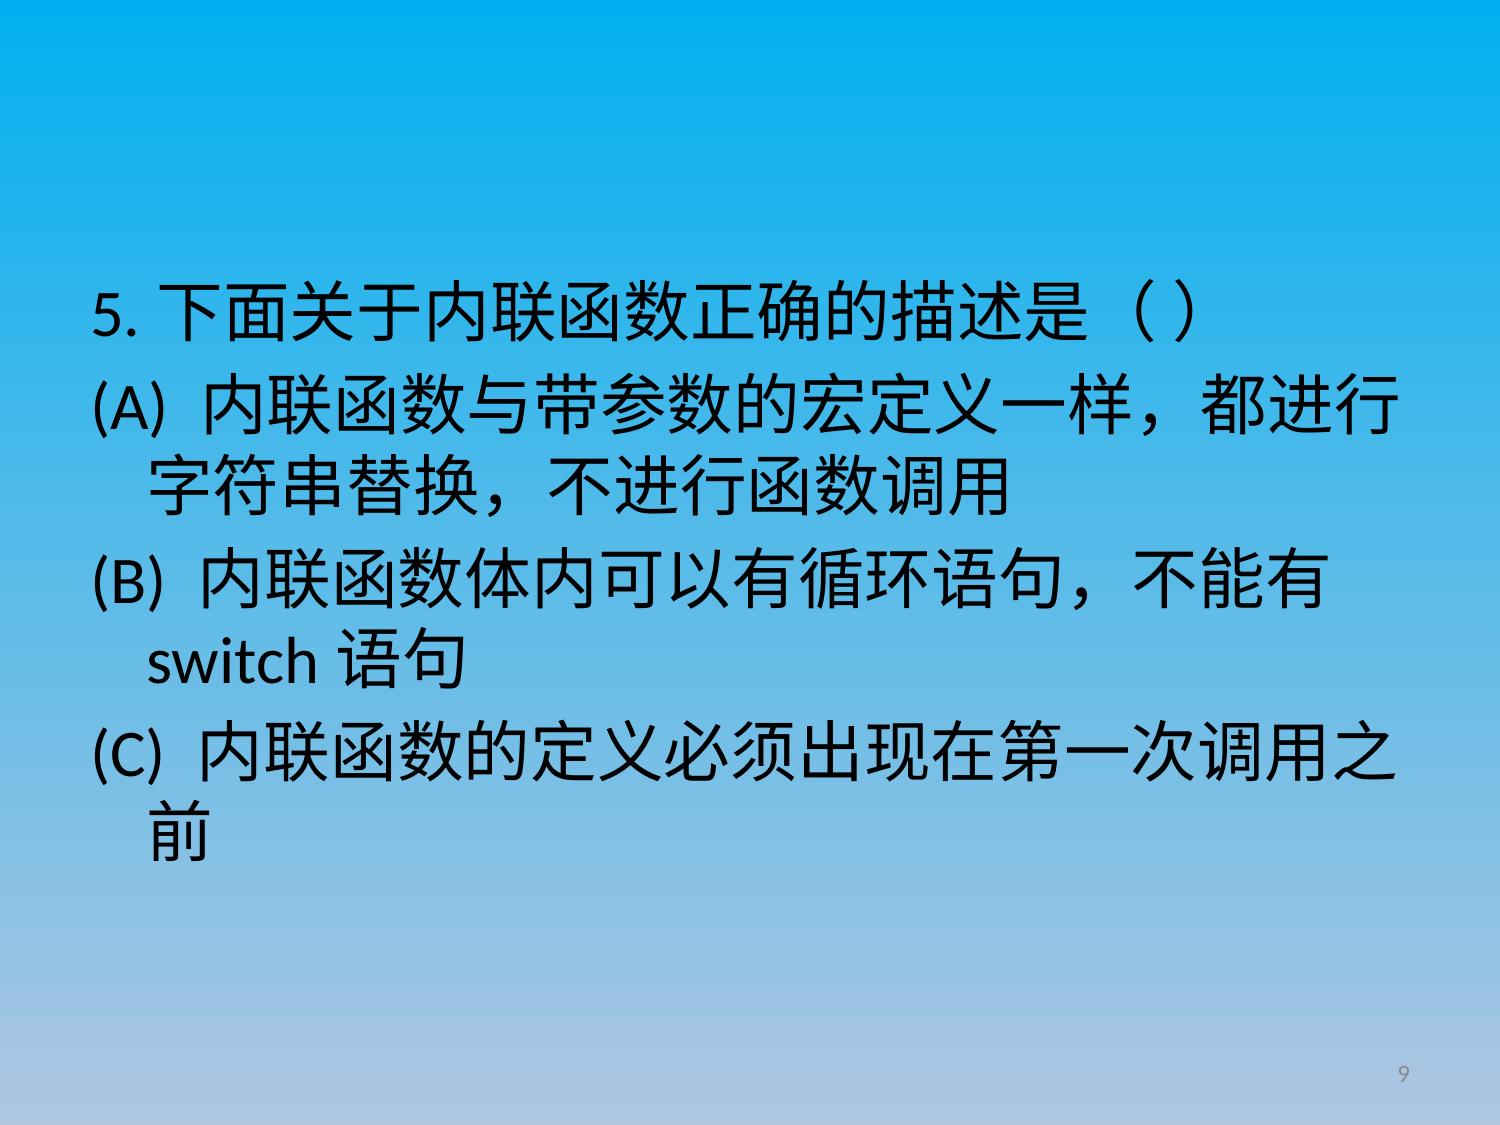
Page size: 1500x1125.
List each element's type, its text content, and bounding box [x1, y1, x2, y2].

list 5.下面关于内联函数正确的描述是（ ） (A) 内联函数与带参数的宏定义一样，都进行字符串替换，不进行函数调用 (B) 内联函数体内可以有循环语句，不能有switch语句 (C) 内联函数的定义必须出现在第一次调用之前 [75, 262, 1425, 1005]
slide_number 9 [1074, 1042, 1425, 1103]
